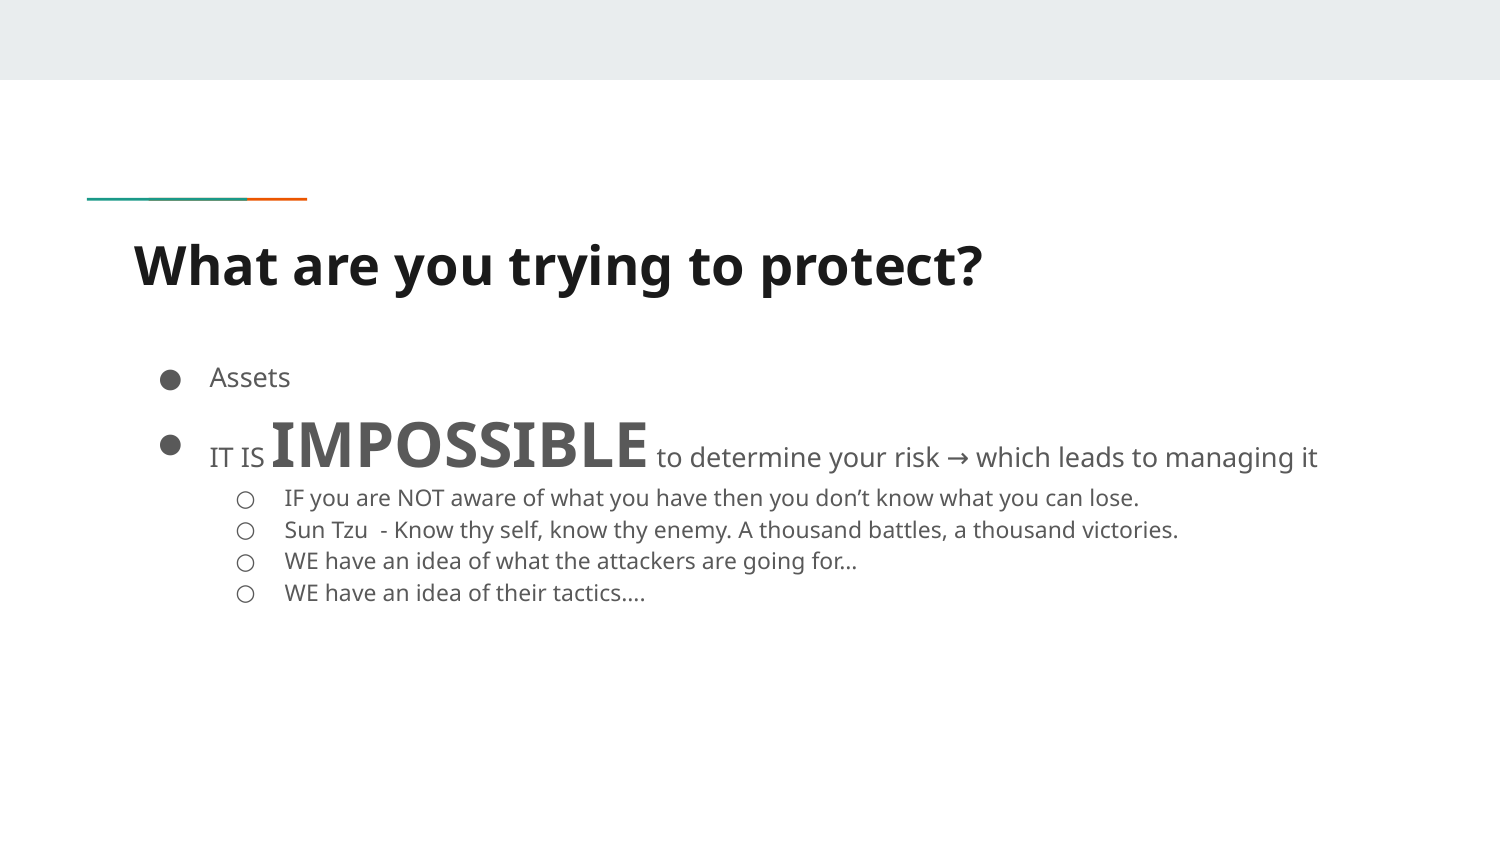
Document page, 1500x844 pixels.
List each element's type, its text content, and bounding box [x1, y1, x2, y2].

list Assets IT IS IMPOSSIBLE to determine your risk → which leads to managing it IF you are NOT aware of what you have then you don’t know what you can lose. Sun Tzu - Know thy self, know thy enemy. A thousand battles, a thousand victories. WE have an idea of what the attackers are going for… WE have an idea of their tactics…. [119, 341, 1381, 712]
title What are you trying to protect? [119, 216, 1381, 305]
